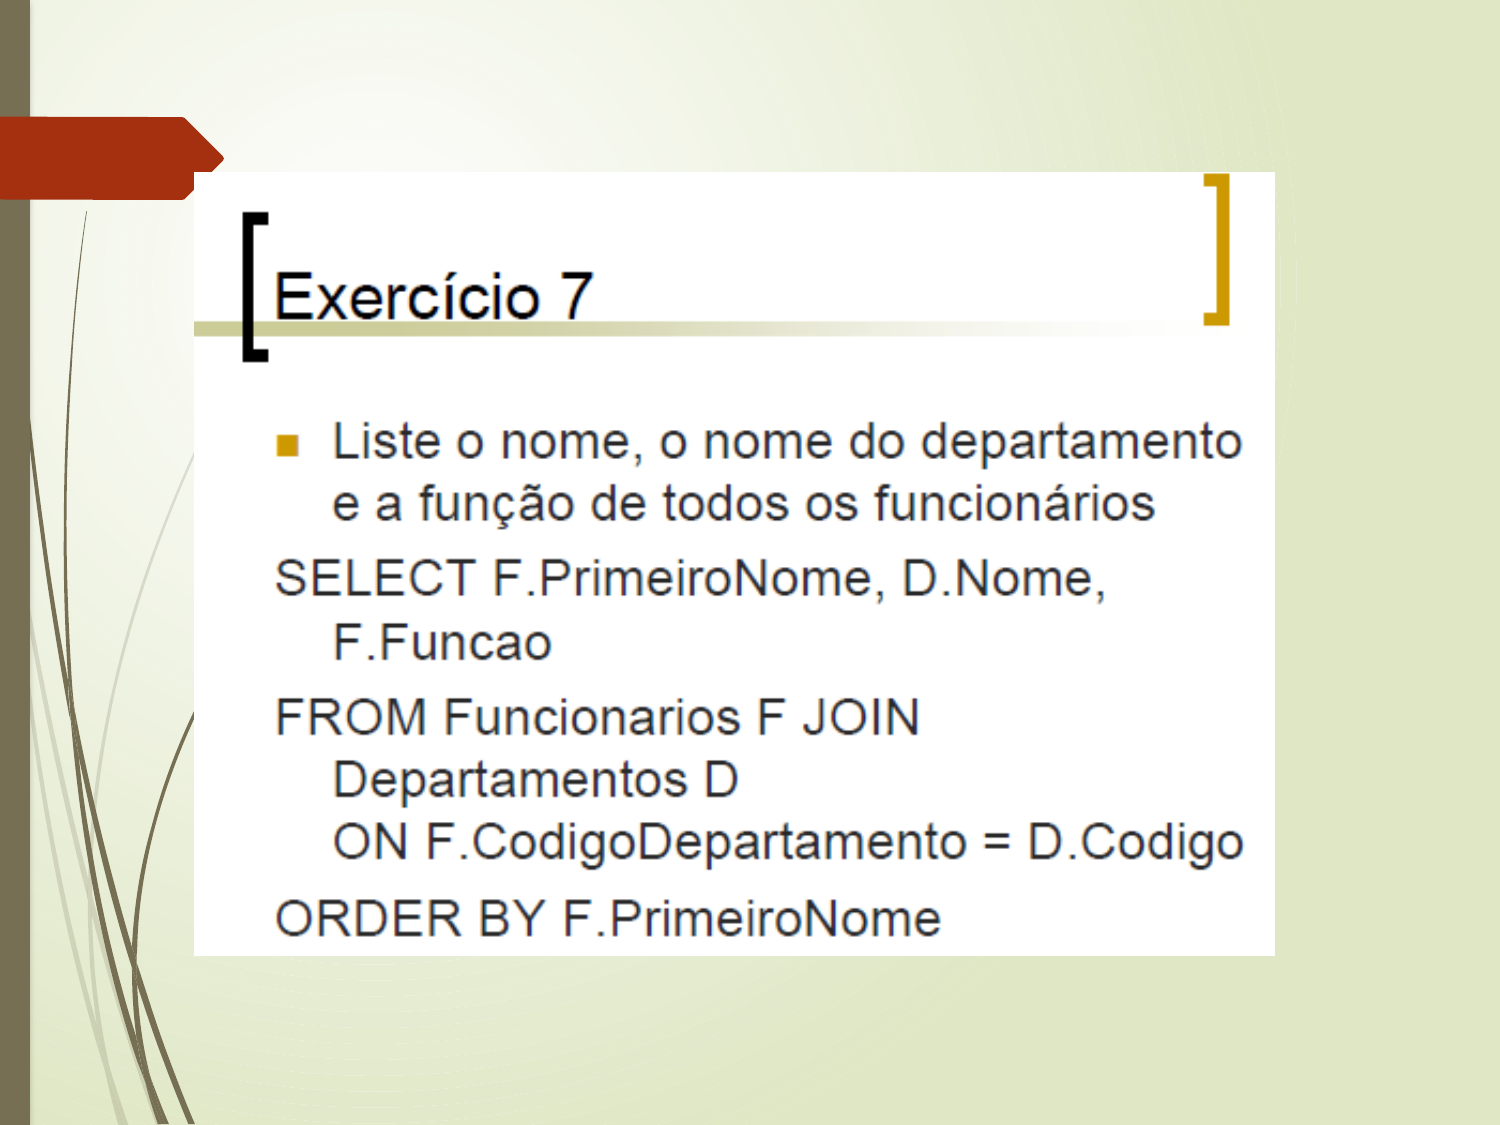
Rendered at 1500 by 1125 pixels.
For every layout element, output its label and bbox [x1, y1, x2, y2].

picture [194, 172, 1275, 956]
